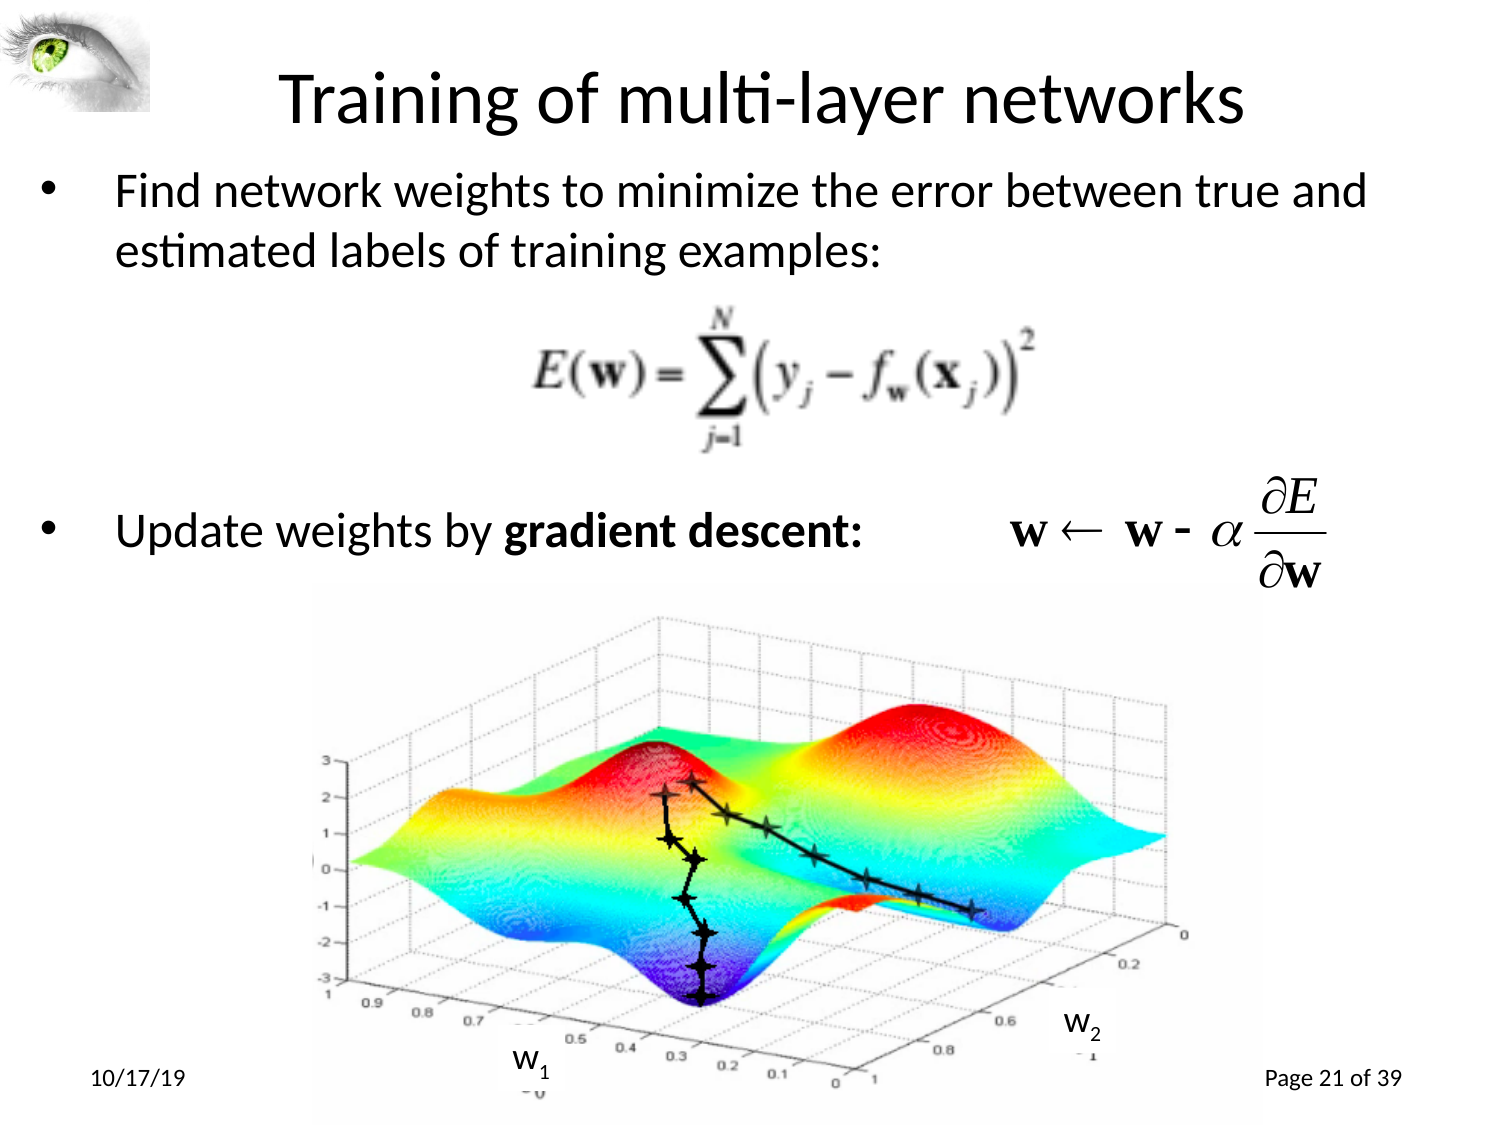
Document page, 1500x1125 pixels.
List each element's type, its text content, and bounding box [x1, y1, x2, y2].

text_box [1001, 462, 1338, 600]
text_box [312, 582, 1378, 1125]
title Training of multi-layer networks [87, 0, 1438, 149]
picture [0, 0, 87, 112]
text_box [526, 293, 1049, 462]
list Find network weights to minimize the error between true and estimated labels of training examples: Update weights by gradient descent: [24, 149, 1488, 1013]
